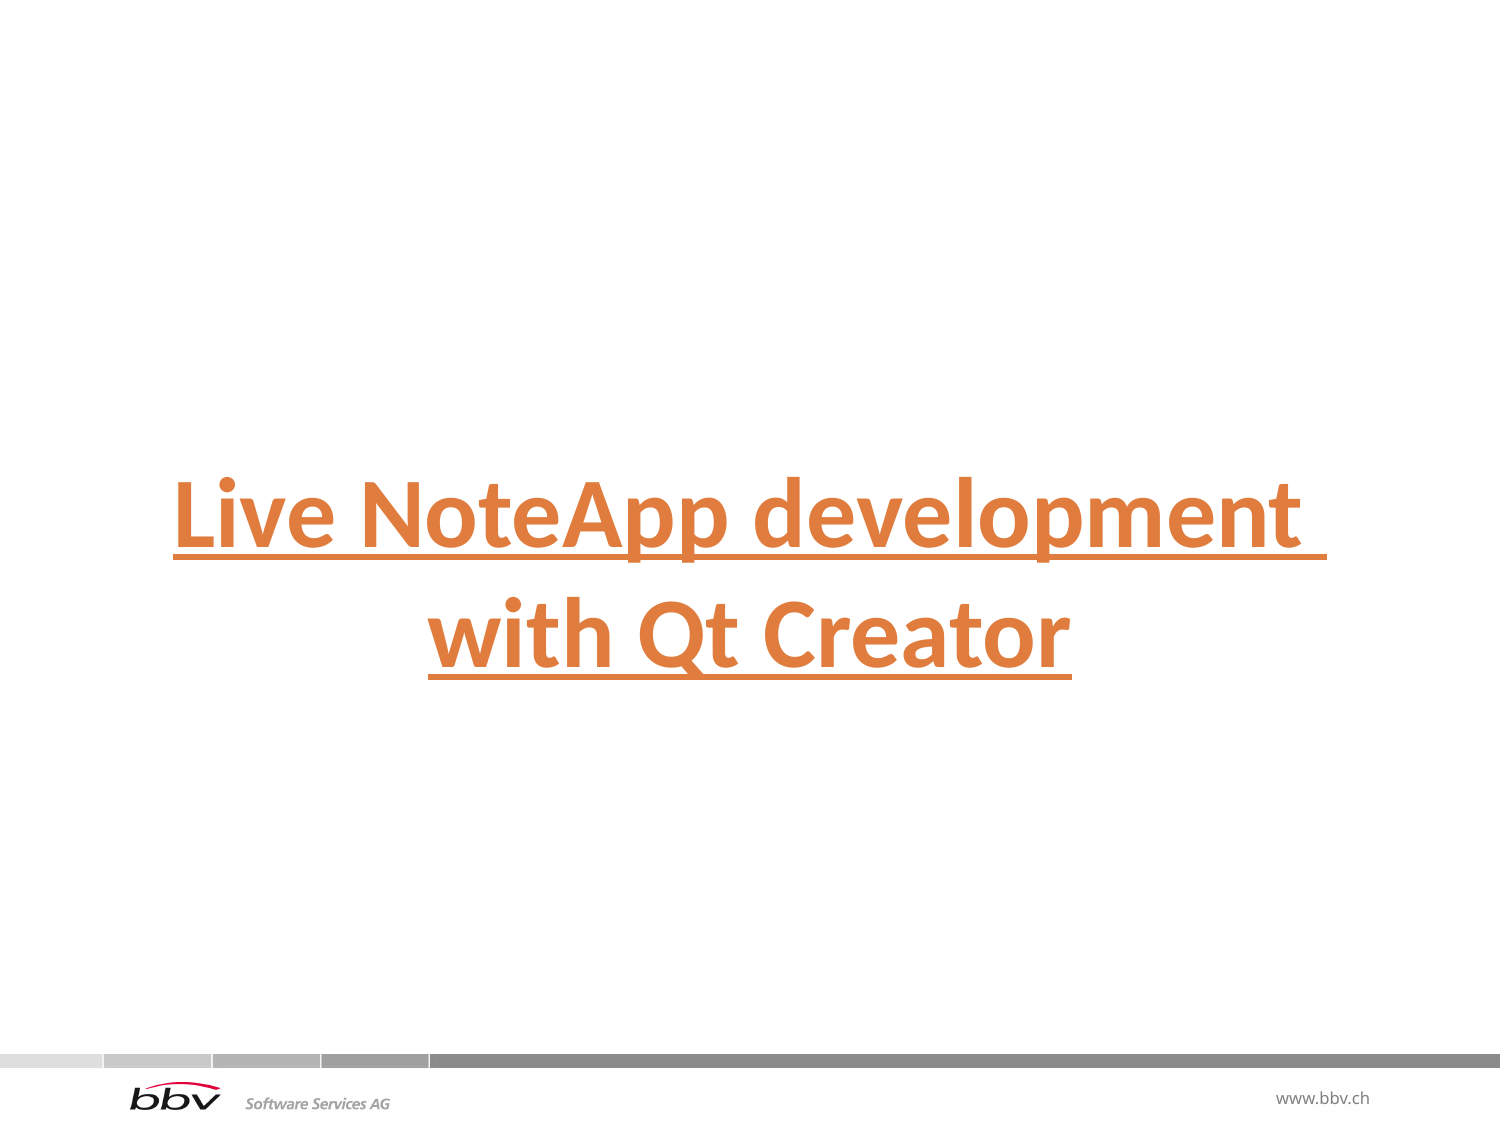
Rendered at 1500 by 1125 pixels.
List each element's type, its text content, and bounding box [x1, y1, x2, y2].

list Live NoteApp development with Qt Creator [129, 98, 1371, 1037]
picture [0, 1054, 1500, 1069]
picture [0, 1073, 1500, 1124]
